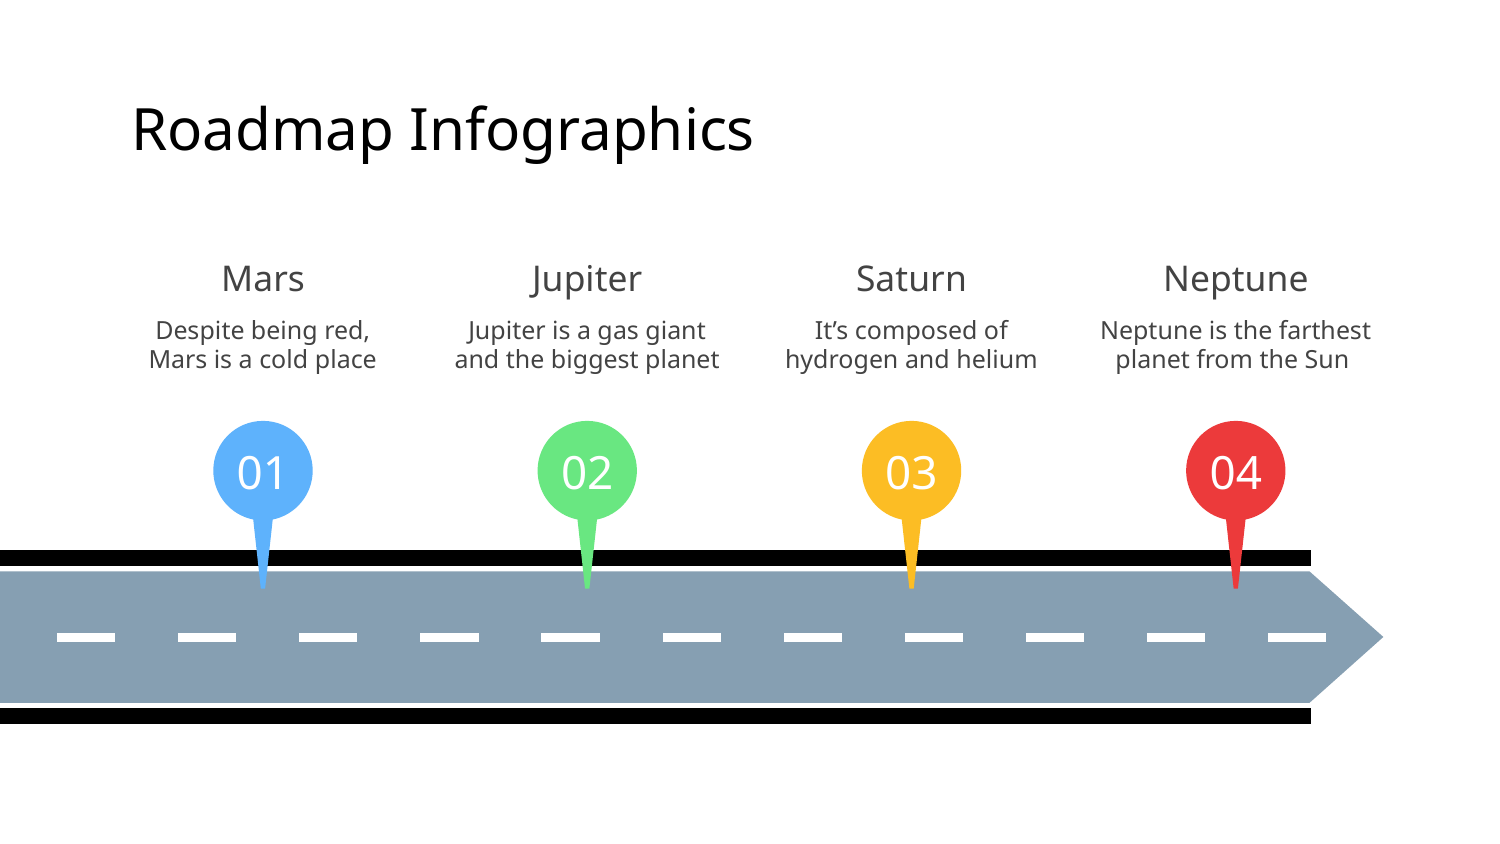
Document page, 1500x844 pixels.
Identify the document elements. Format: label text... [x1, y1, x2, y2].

title Roadmap Infographics [116, 88, 1384, 167]
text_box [432, 241, 743, 589]
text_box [0, 550, 1384, 725]
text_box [1080, 241, 1391, 589]
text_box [756, 241, 1067, 589]
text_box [108, 241, 418, 589]
